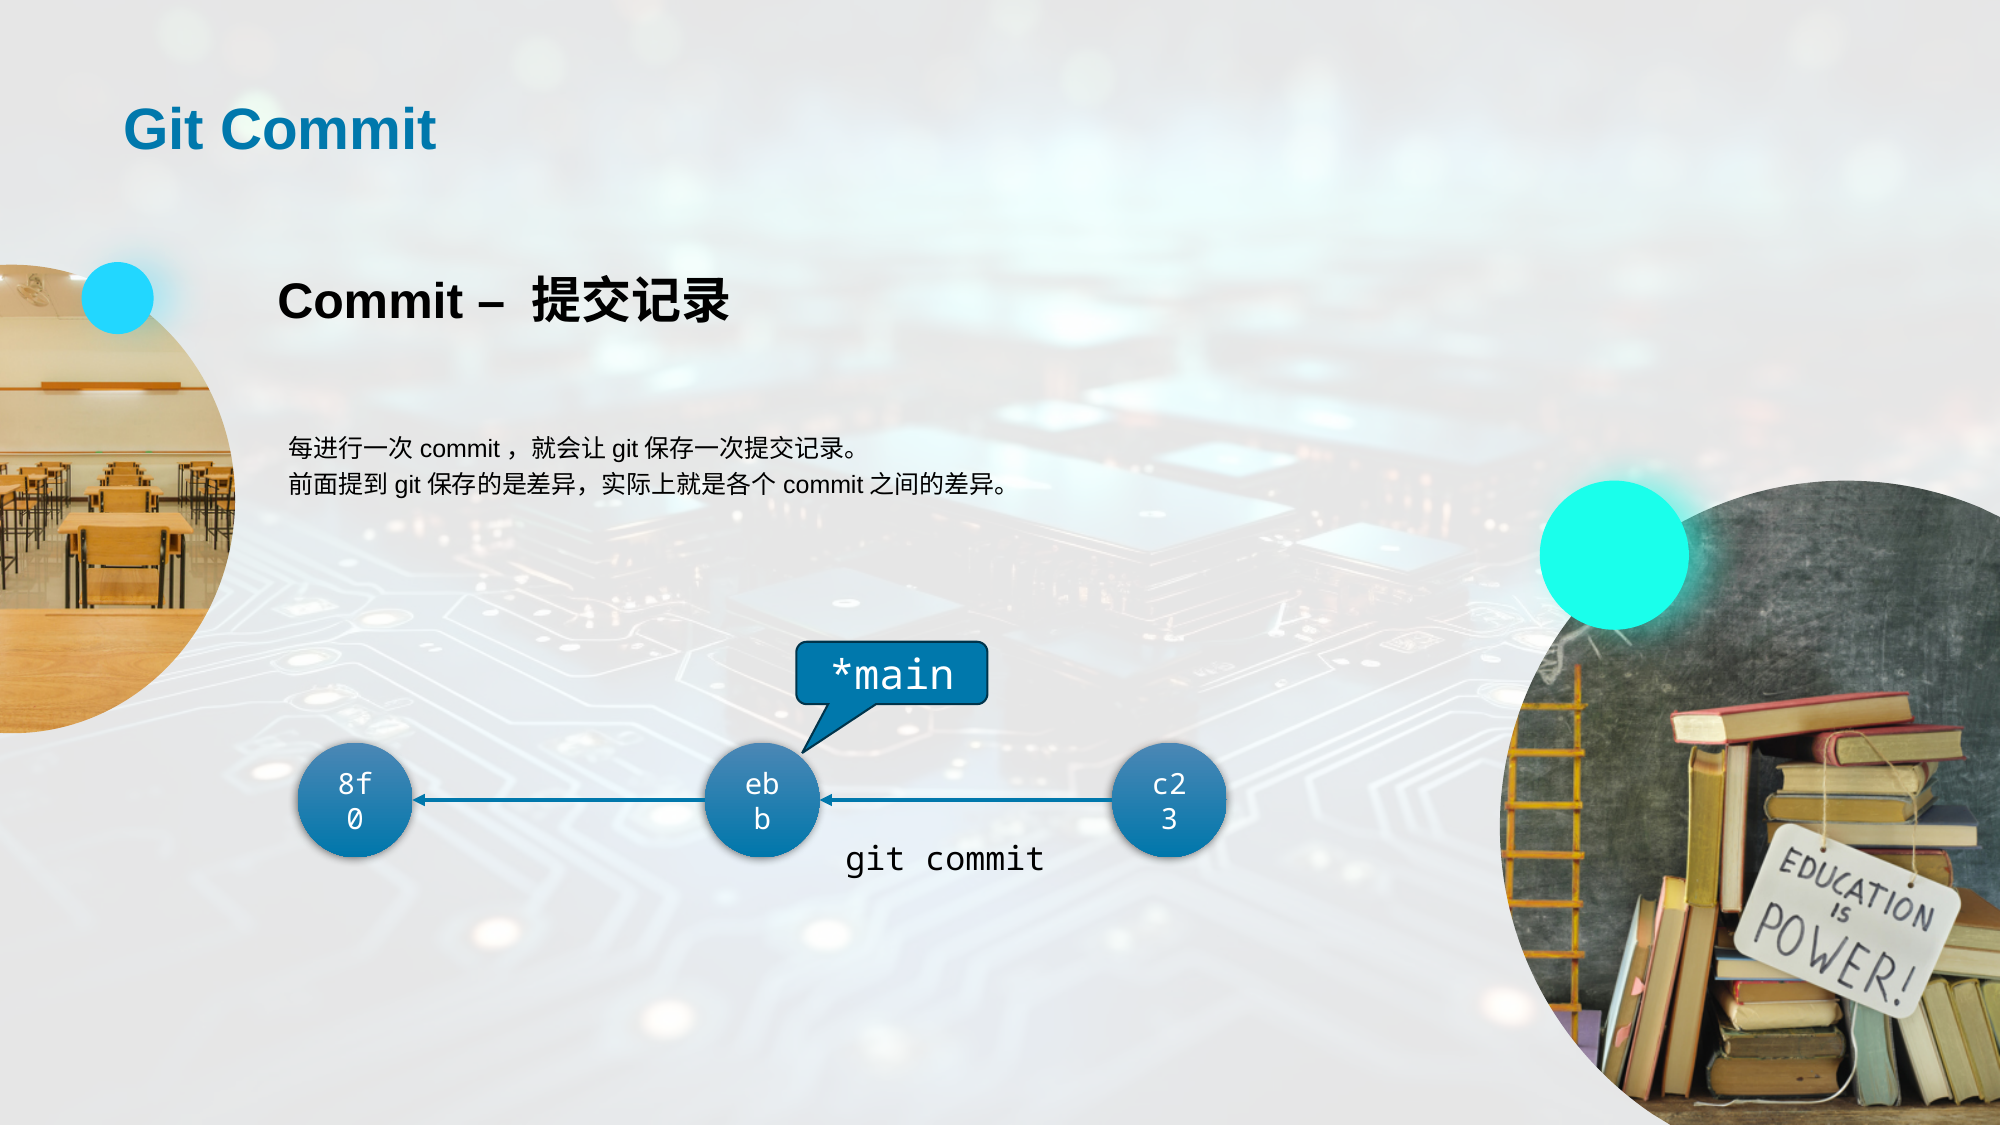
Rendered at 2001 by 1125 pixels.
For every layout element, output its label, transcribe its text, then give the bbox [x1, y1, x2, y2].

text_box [0, 260, 2000, 1125]
title Git Commit [108, 0, 1890, 169]
